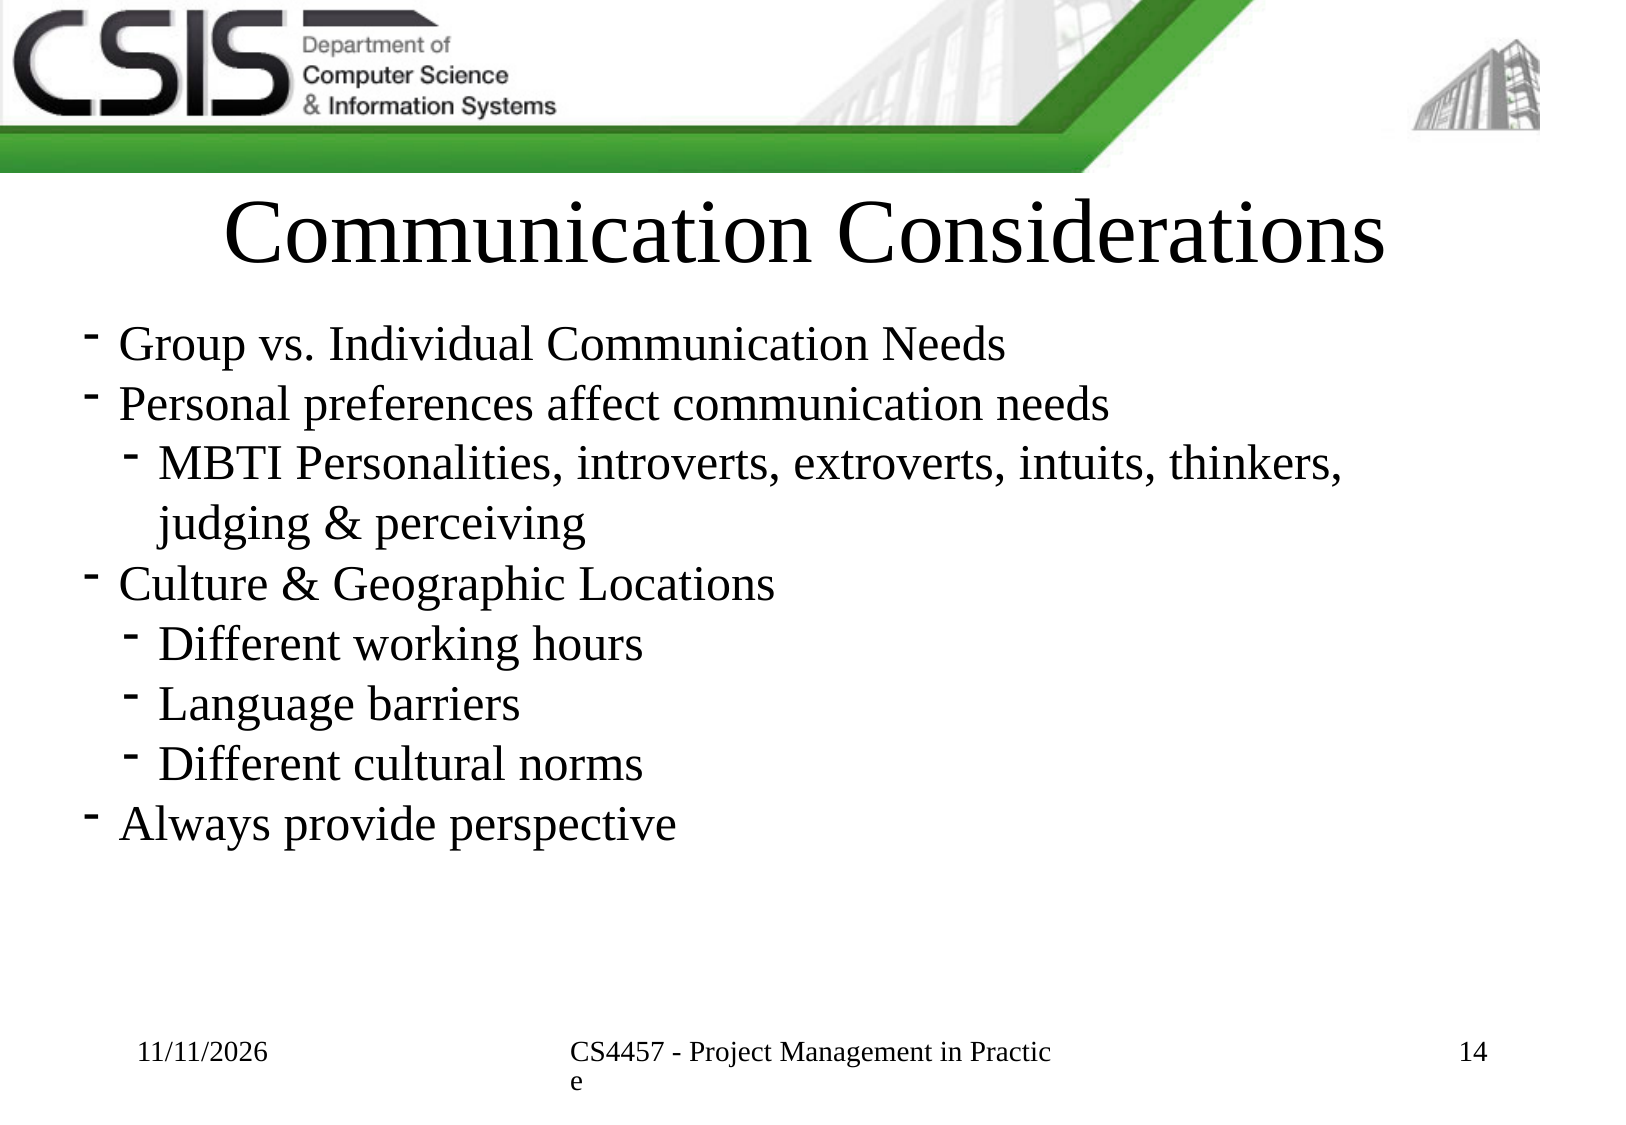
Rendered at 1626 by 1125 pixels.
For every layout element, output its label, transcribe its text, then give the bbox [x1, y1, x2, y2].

title Communication Considerations [115, 181, 1498, 280]
footer CS4457 - Project Management in Practice [554, 1024, 1071, 1101]
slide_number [121, 1024, 461, 1101]
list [0, 0, 1540, 173]
text_box Group vs. Individual Communication Needs Personal preferences affect communication needs MBTI Personalities, introverts, extroverts, intuits, thinkers, judging & perceiving Culture & Geographic Locations Different working hours Language barriers Different cultural norms Always provide perspective [68, 302, 1510, 918]
slide_number 13 [1164, 1024, 1504, 1101]
